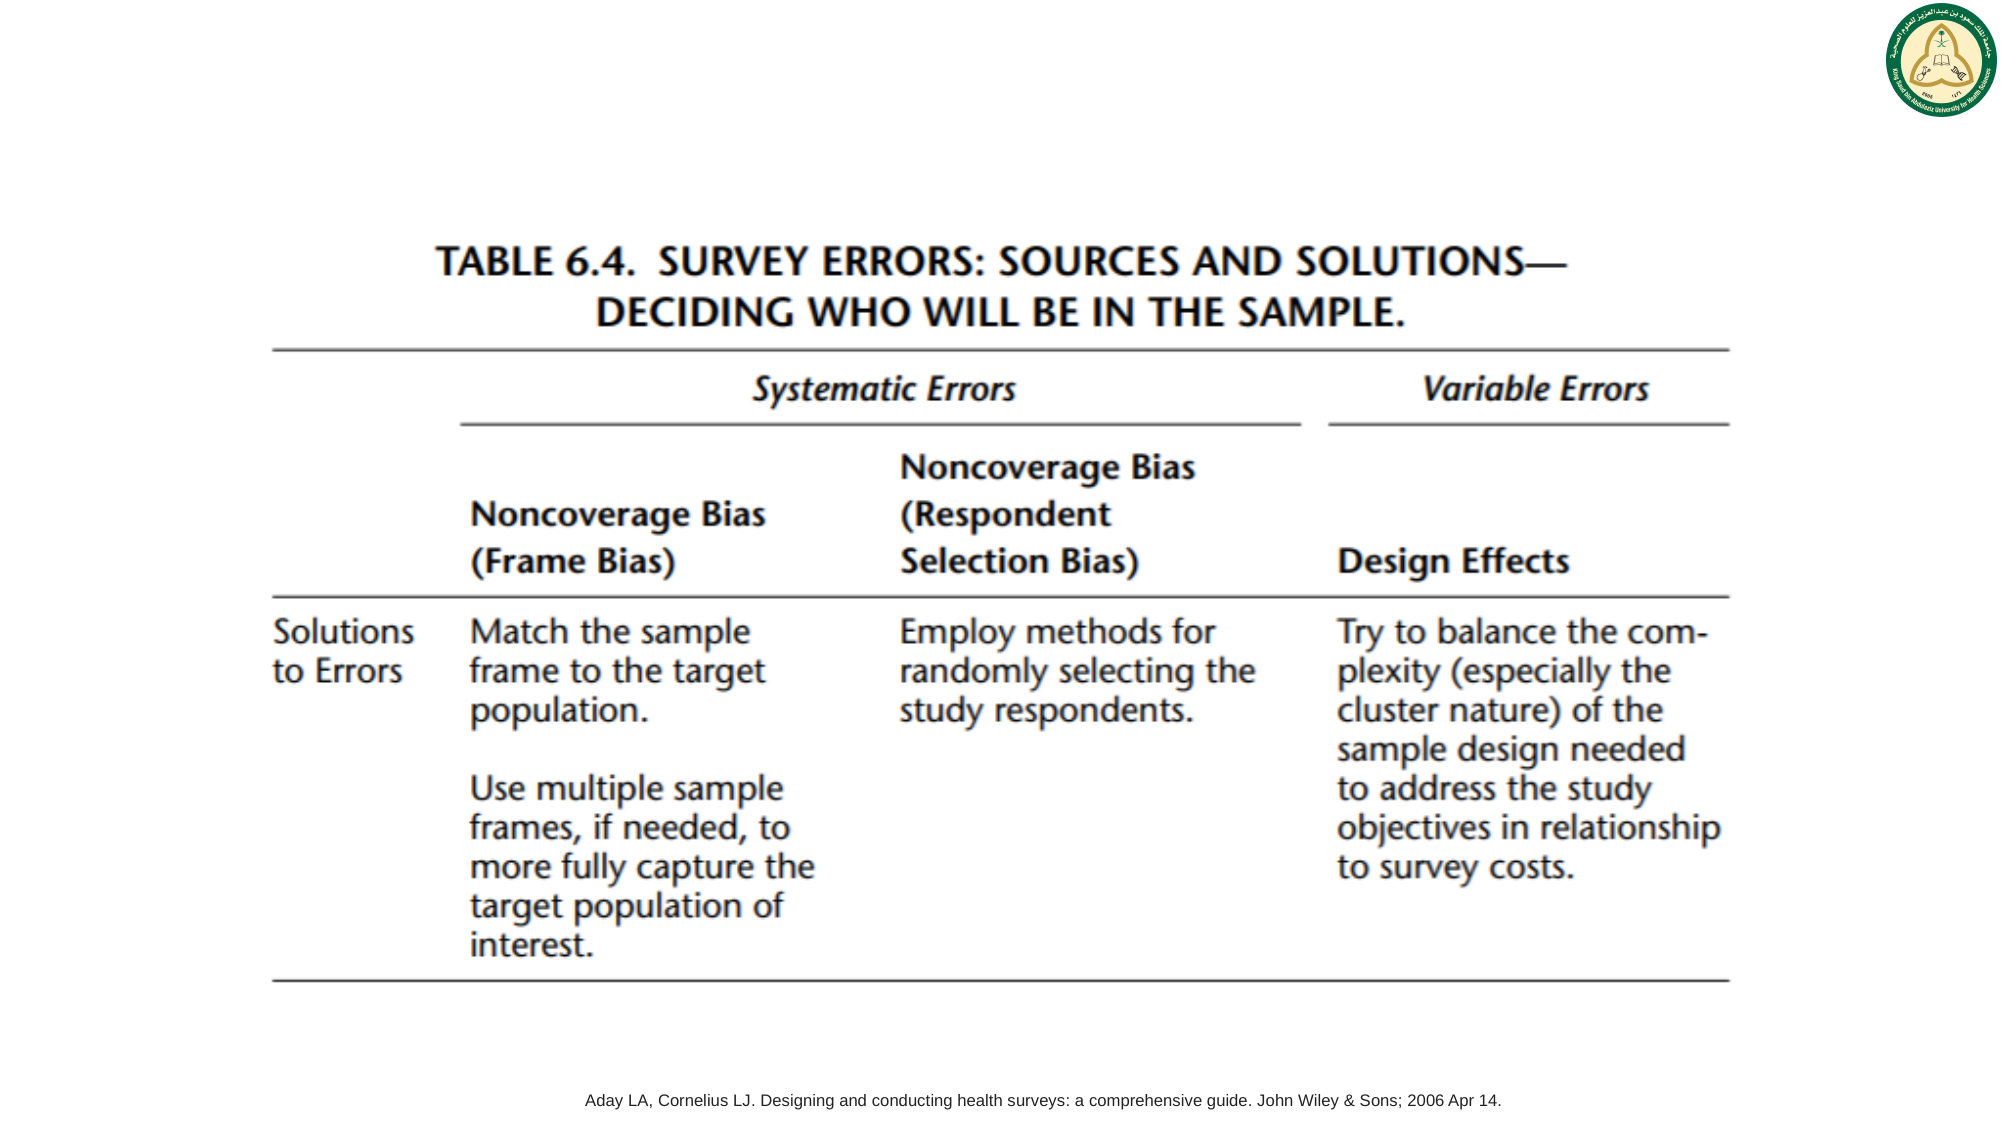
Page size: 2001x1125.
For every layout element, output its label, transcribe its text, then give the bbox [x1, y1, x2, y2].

text_box Aday LA, Cornelius LJ. Designing and conducting health surveys: a comprehensive guide. John Wiley & Sons; 2006 Apr 14. [517, 1082, 1571, 1117]
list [249, 219, 1751, 1000]
picture [1886, 3, 1997, 117]
